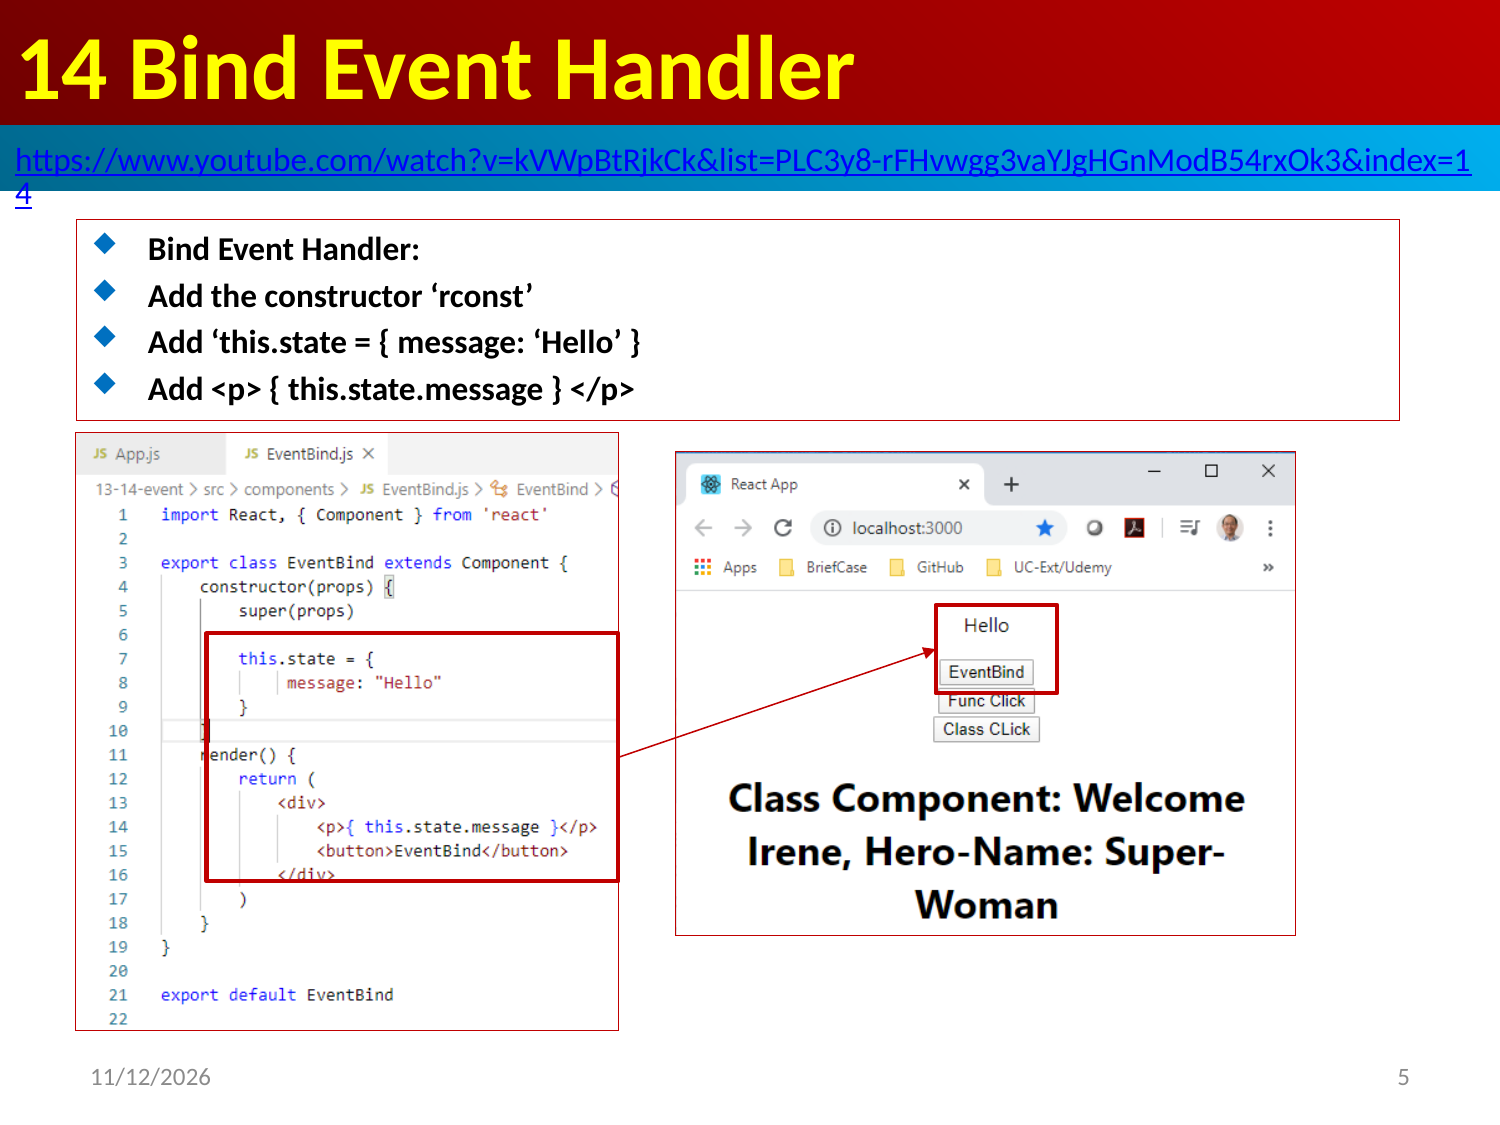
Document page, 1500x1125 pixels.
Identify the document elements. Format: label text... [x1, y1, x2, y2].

picture [675, 450, 1296, 936]
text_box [618, 648, 936, 758]
text_box https://www.youtube.com/watch?v=kVWpBtRjkCk&list=PLC3y8-rFHvwgg3vaYJgHGnModB54rxOk3&index=14 [0, 125, 1500, 191]
slide_number 5 [1074, 1042, 1425, 1109]
picture [74, 432, 619, 1031]
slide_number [75, 1042, 425, 1109]
title 14 Bind Event Handler [0, 0, 1500, 125]
subtitle Bind Event Handler: Add the constructor ‘rconst’ Add ‘this.state = { message: ‘Hello’ } Add <p> { this.state.message } </p> [76, 219, 1400, 421]
